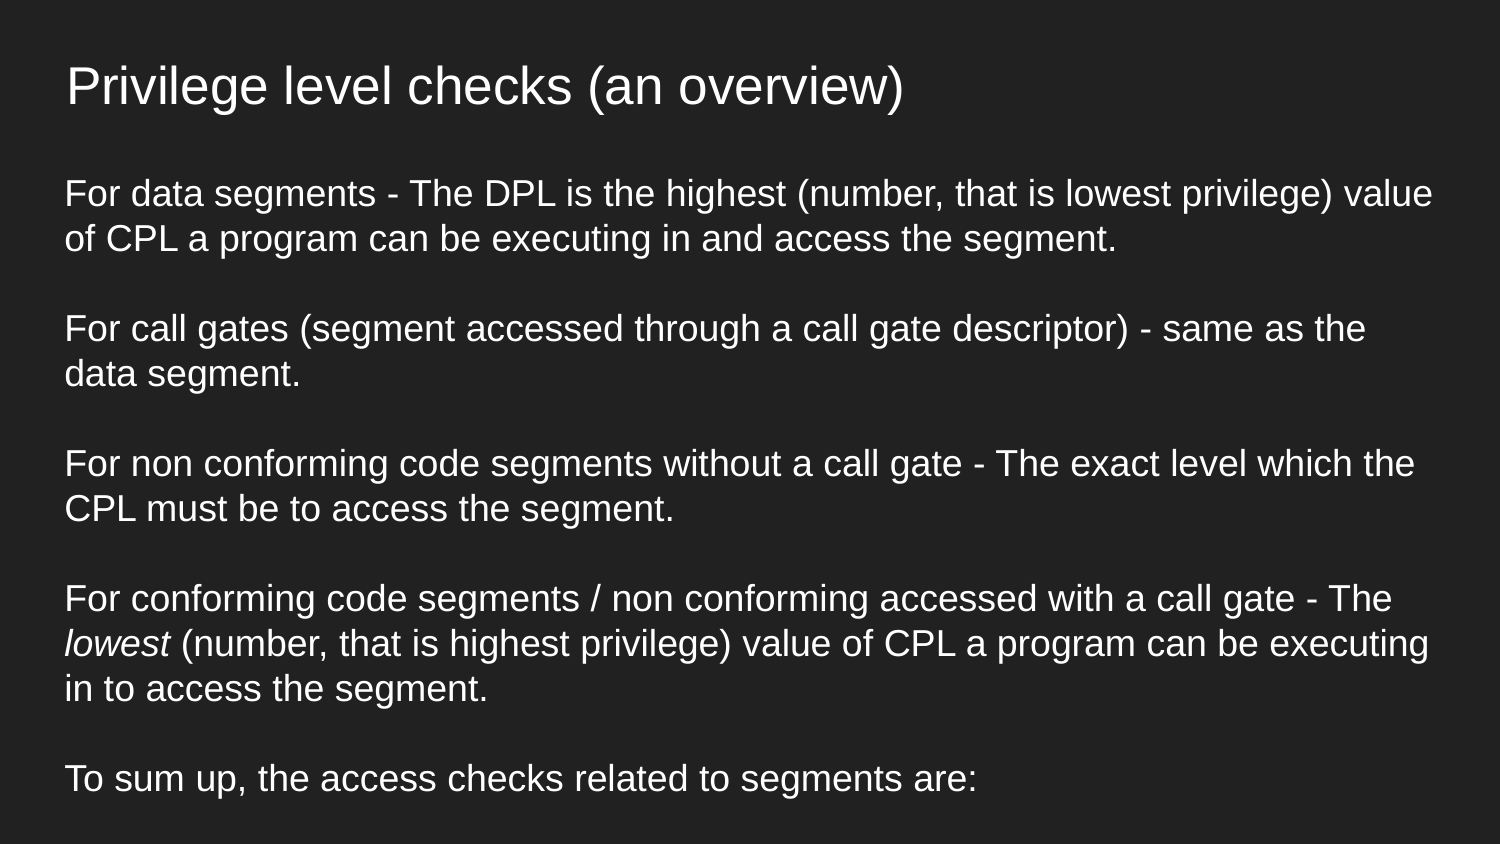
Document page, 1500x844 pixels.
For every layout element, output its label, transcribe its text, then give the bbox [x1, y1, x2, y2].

text_box For data segments - The DPL is the highest (number, that is lowest privilege) value of CPL a program can be executing in and access the segment. For call gates (segment accessed through a call gate descriptor) - same as the data segment. For non conforming code segments without a call gate - The exact level which the CPL must be to access the segment. For conforming code segments / non conforming accessed with a call gate - The lowest (number, that is highest privilege) value of CPL a program can be executing in to access the segment. To sum up, the access checks related to segments are: [49, 153, 1451, 814]
title Privilege level checks (an overview) [51, 36, 1449, 131]
